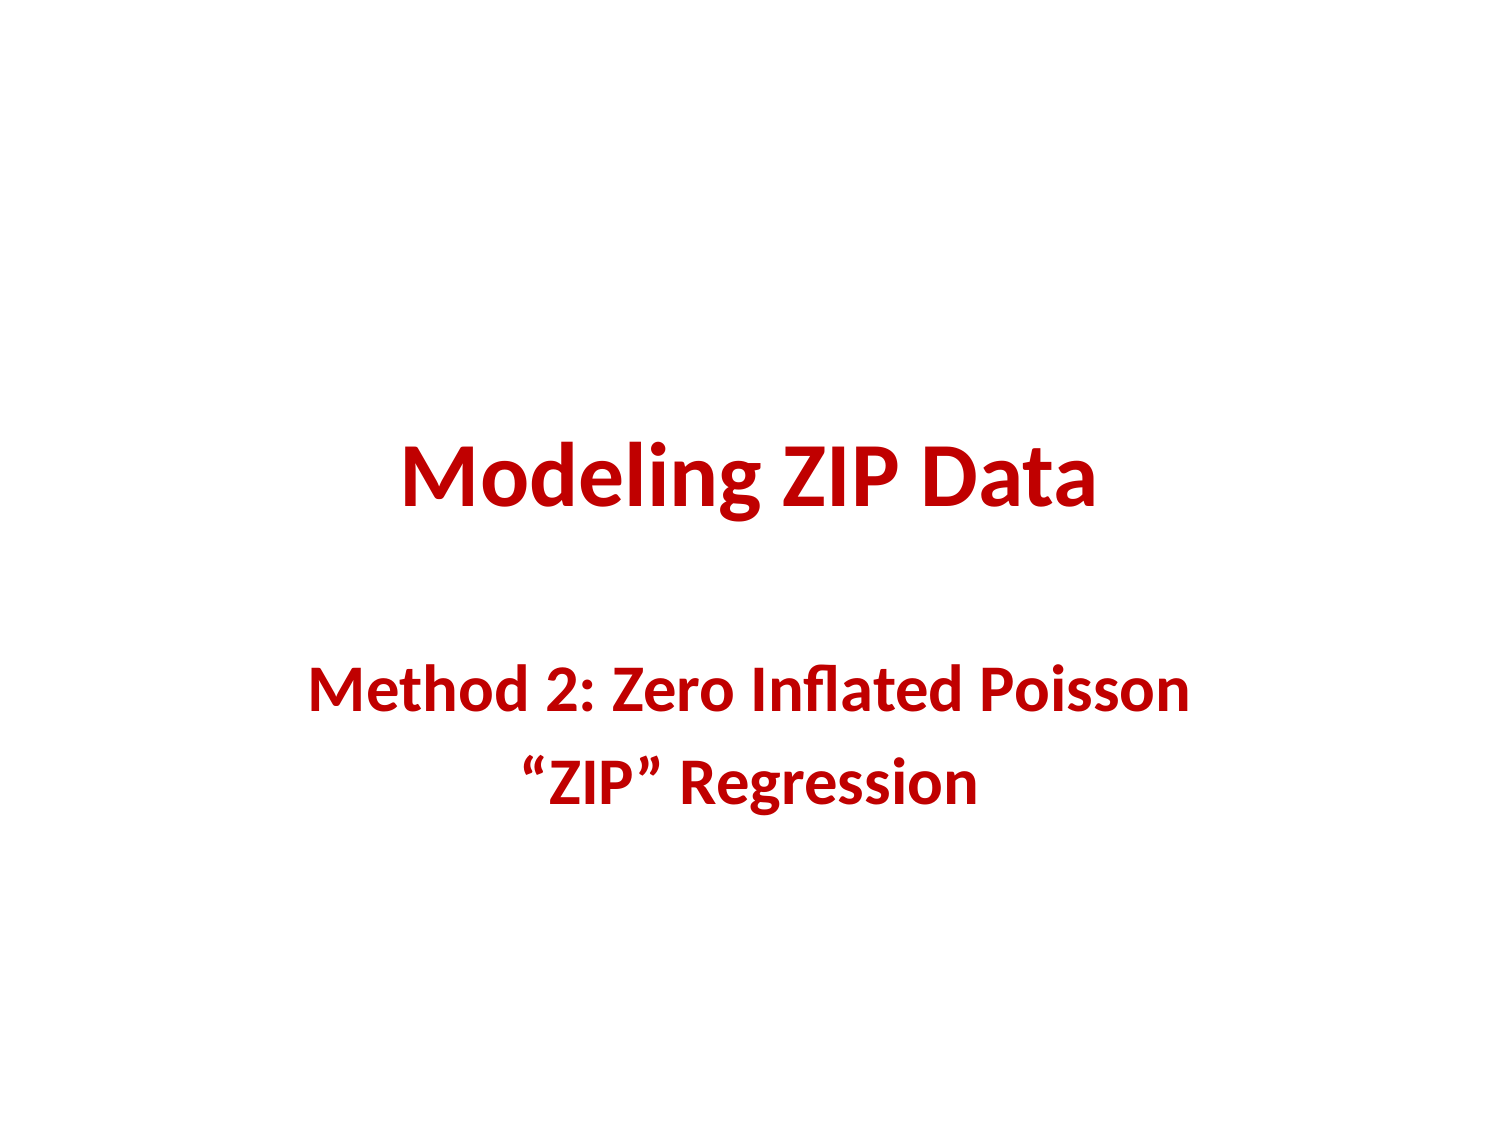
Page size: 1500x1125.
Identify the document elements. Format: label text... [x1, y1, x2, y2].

subtitle Method 2: Zero Inflated Poisson “ZIP” Regression [225, 637, 1275, 925]
title Modeling ZIP Data [112, 349, 1388, 591]
